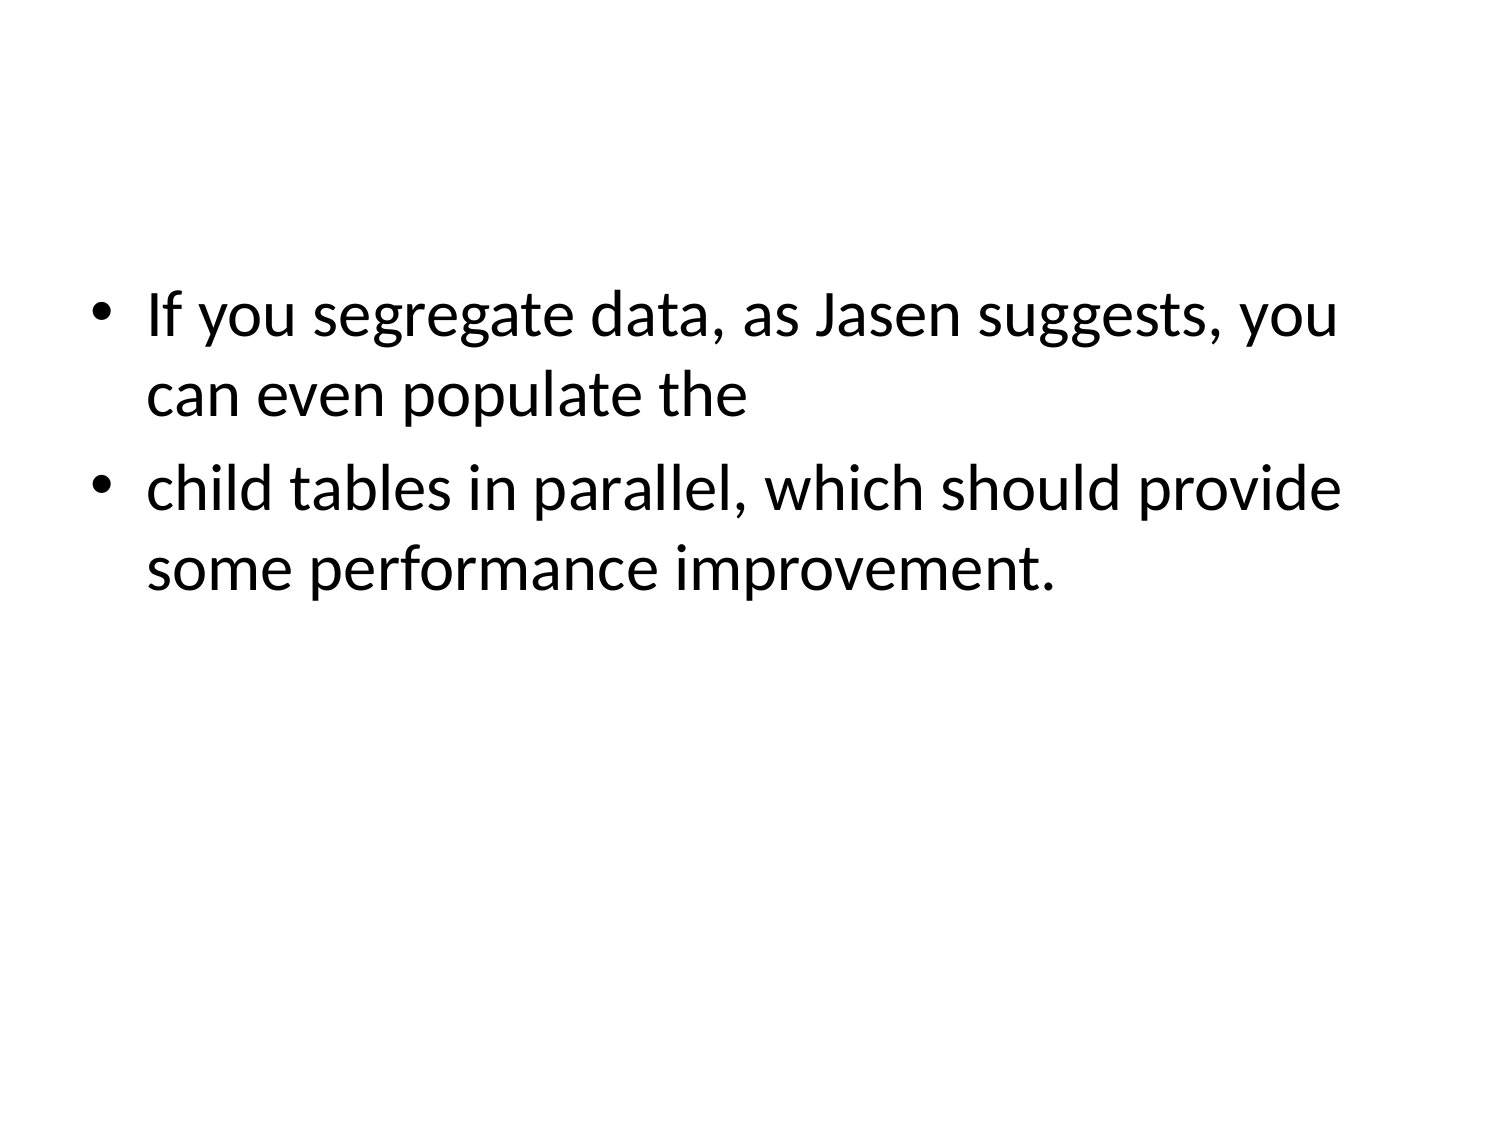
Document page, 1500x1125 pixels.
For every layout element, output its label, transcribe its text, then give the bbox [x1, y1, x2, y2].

text_box [374, 441, 1125, 502]
list If you segregate data, as Jasen suggests, you can even populate the child tables in parallel, which should provide some performance improvement. [75, 262, 1425, 1005]
